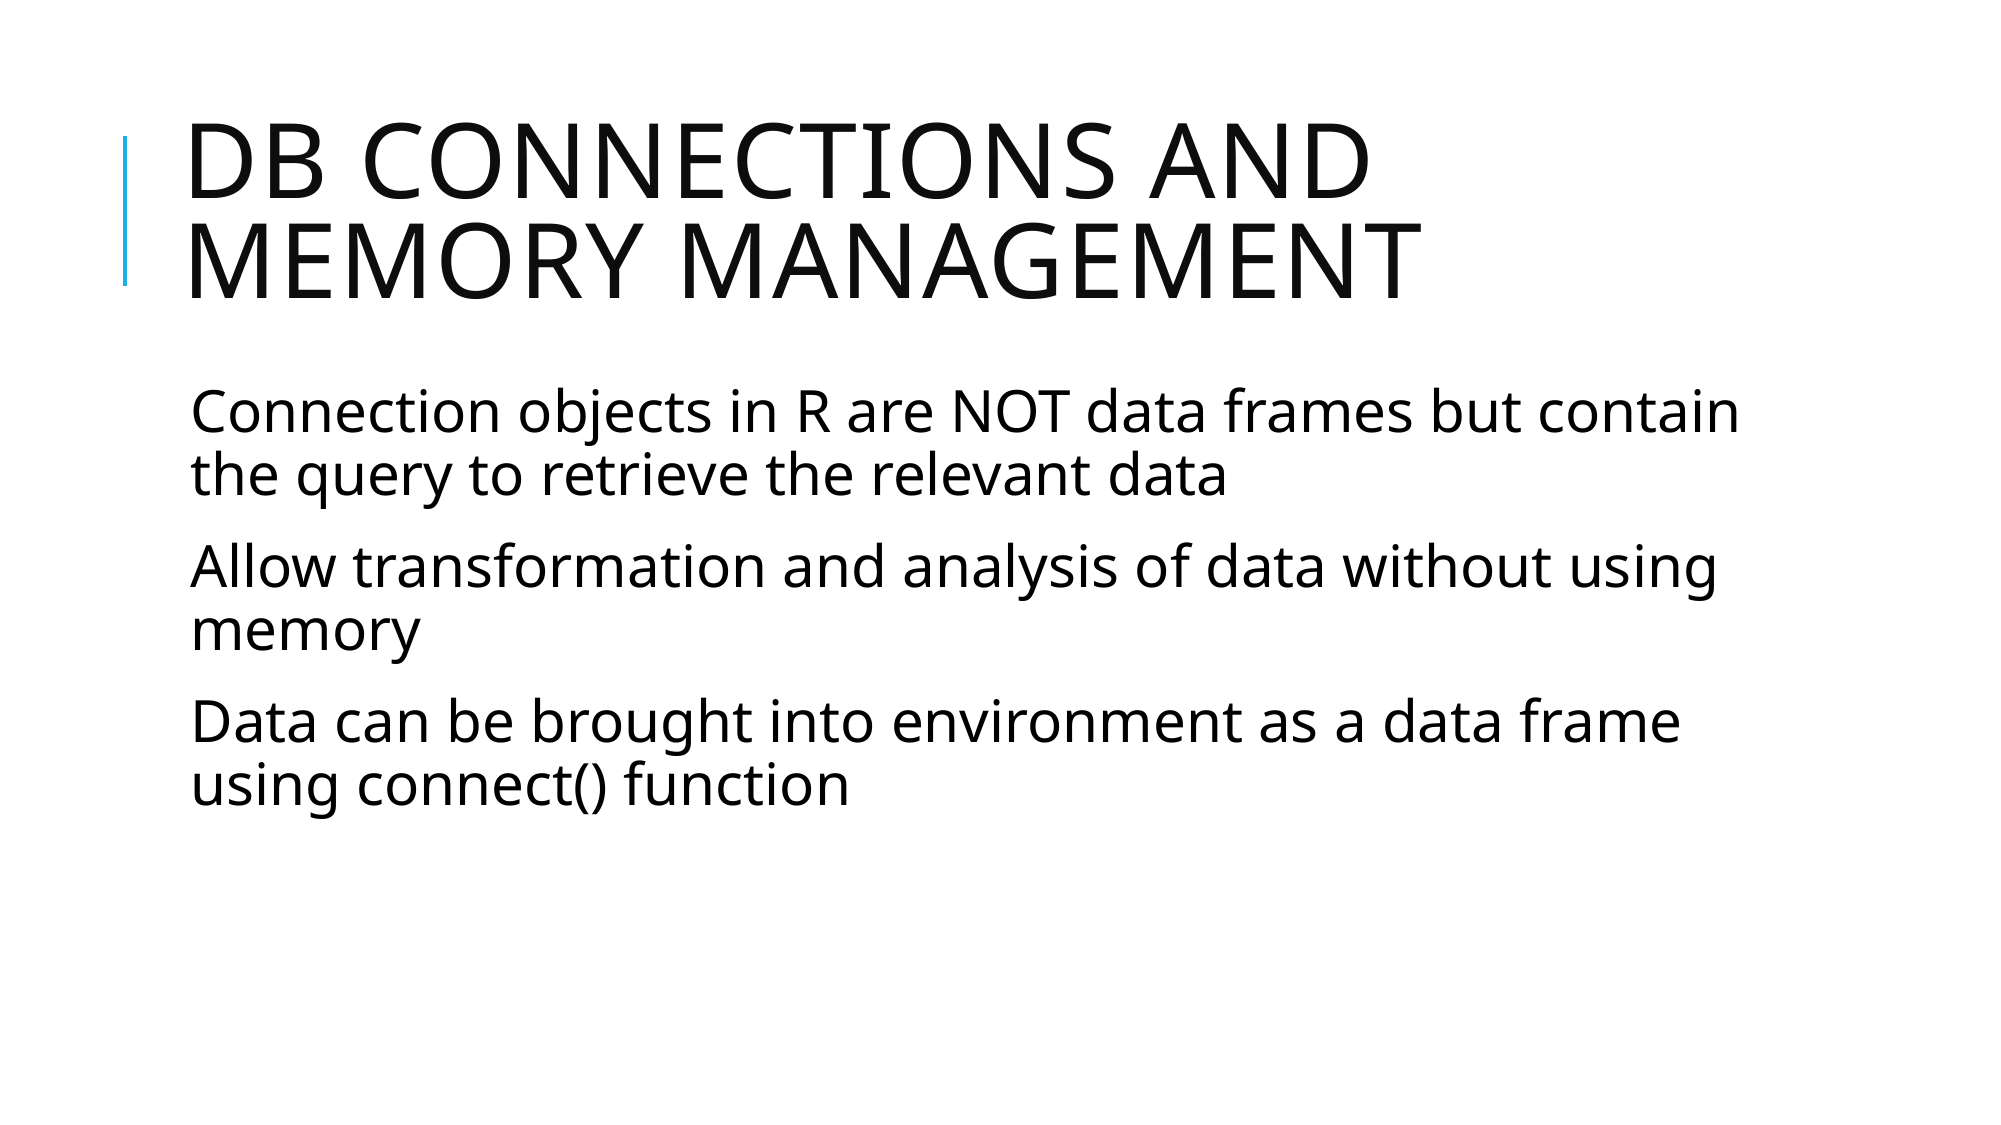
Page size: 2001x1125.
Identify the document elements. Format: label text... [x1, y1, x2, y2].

list Connection objects in R are NOT data frames but contain the query to retrieve the relevant data Allow transformation and analysis of data without using memory Data can be brought into environment as a data frame using connect() function [168, 375, 1763, 1035]
title DB Connections and Memory Management [168, 96, 1763, 342]
